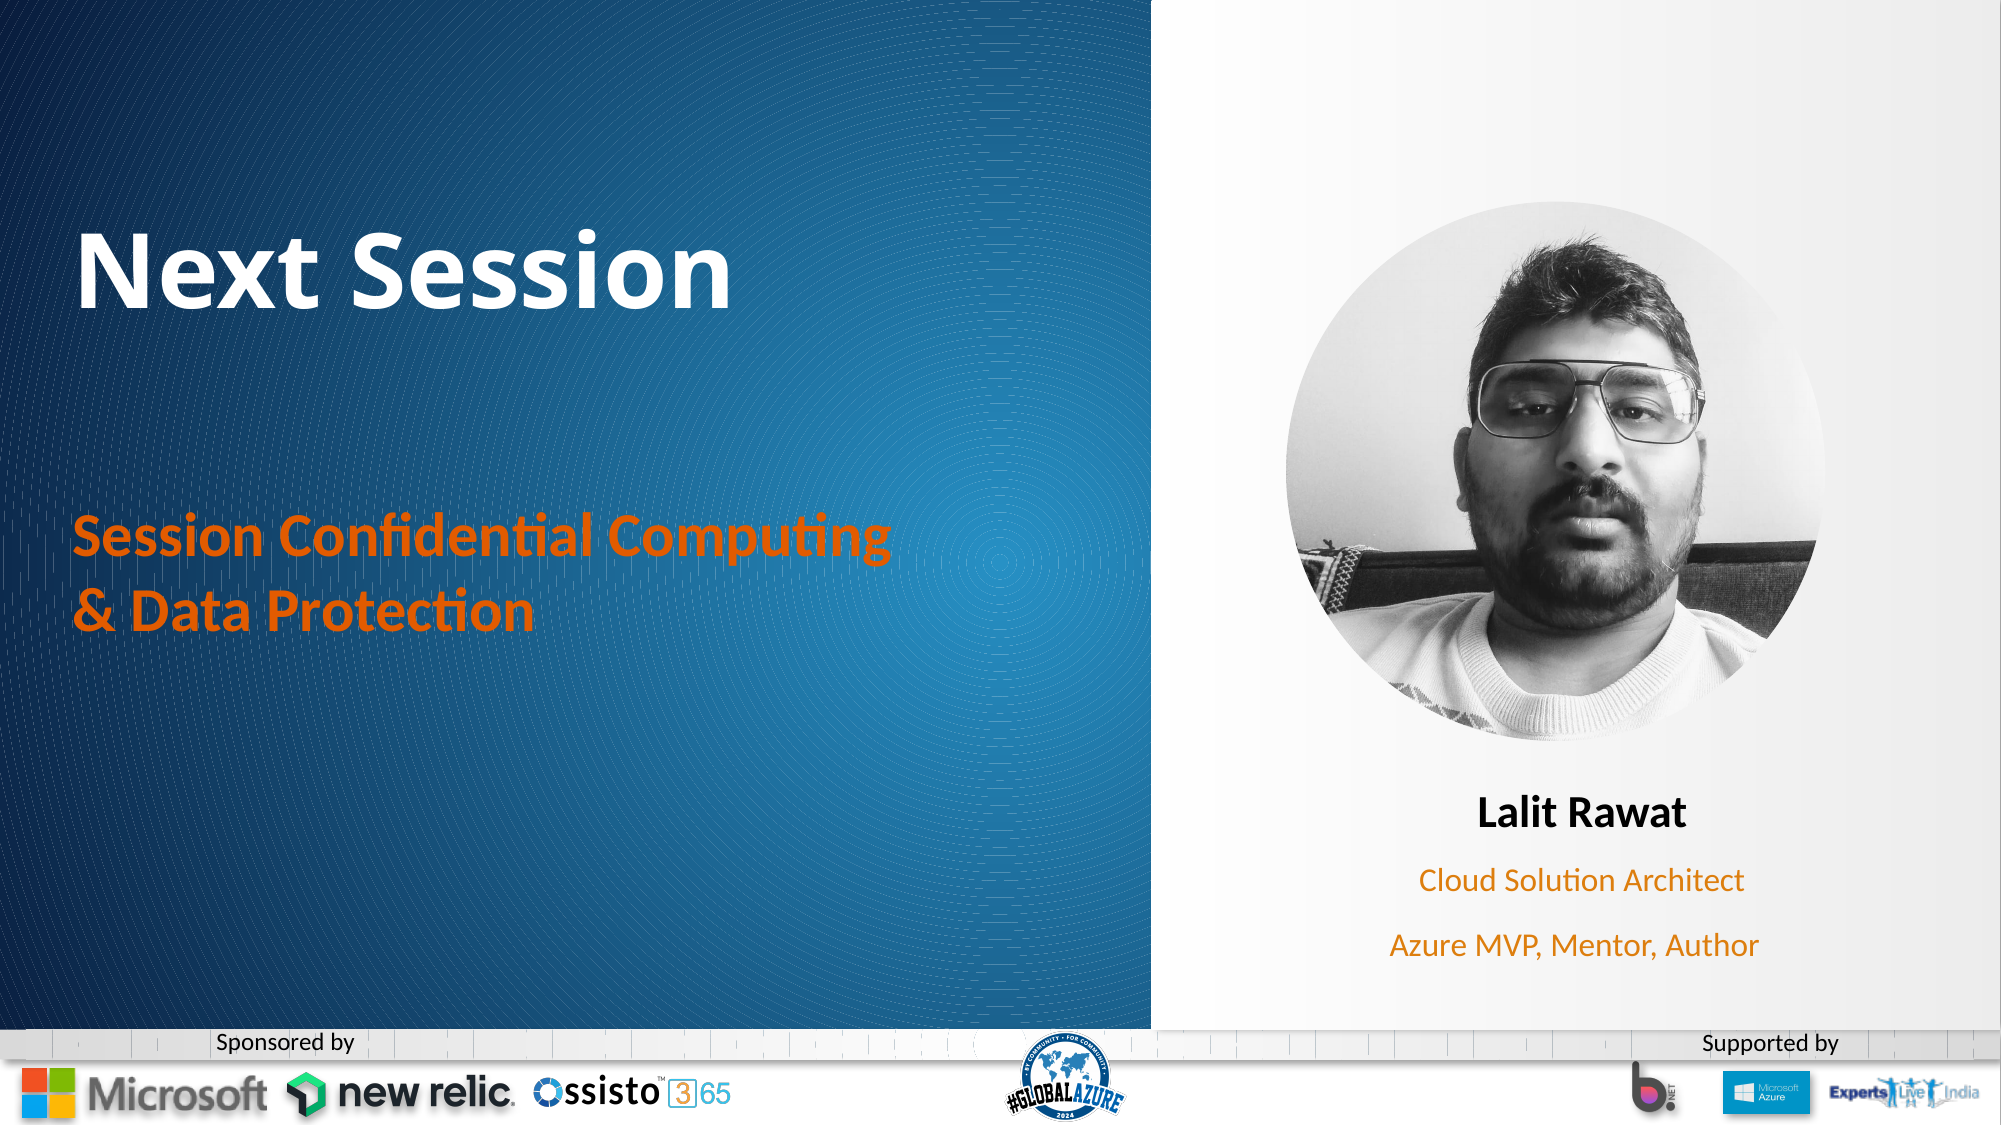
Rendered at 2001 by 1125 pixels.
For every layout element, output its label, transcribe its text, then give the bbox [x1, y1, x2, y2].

picture [1828, 1061, 1985, 1124]
picture [528, 1063, 731, 1123]
picture [1735, 1084, 1753, 1101]
text_box Lalit Rawat [1346, 774, 1818, 841]
picture [1629, 1061, 1680, 1113]
text_box Cloud Solution Architect Azure MVP, Mentor, Author [1357, 850, 1808, 964]
picture [1003, 1029, 1128, 1125]
picture [22, 1068, 267, 1118]
picture [287, 1072, 515, 1117]
picture [1285, 201, 1826, 742]
text_box Session Confidential Computing & Data Protection [57, 486, 941, 661]
text_box Next Session [57, 128, 908, 330]
